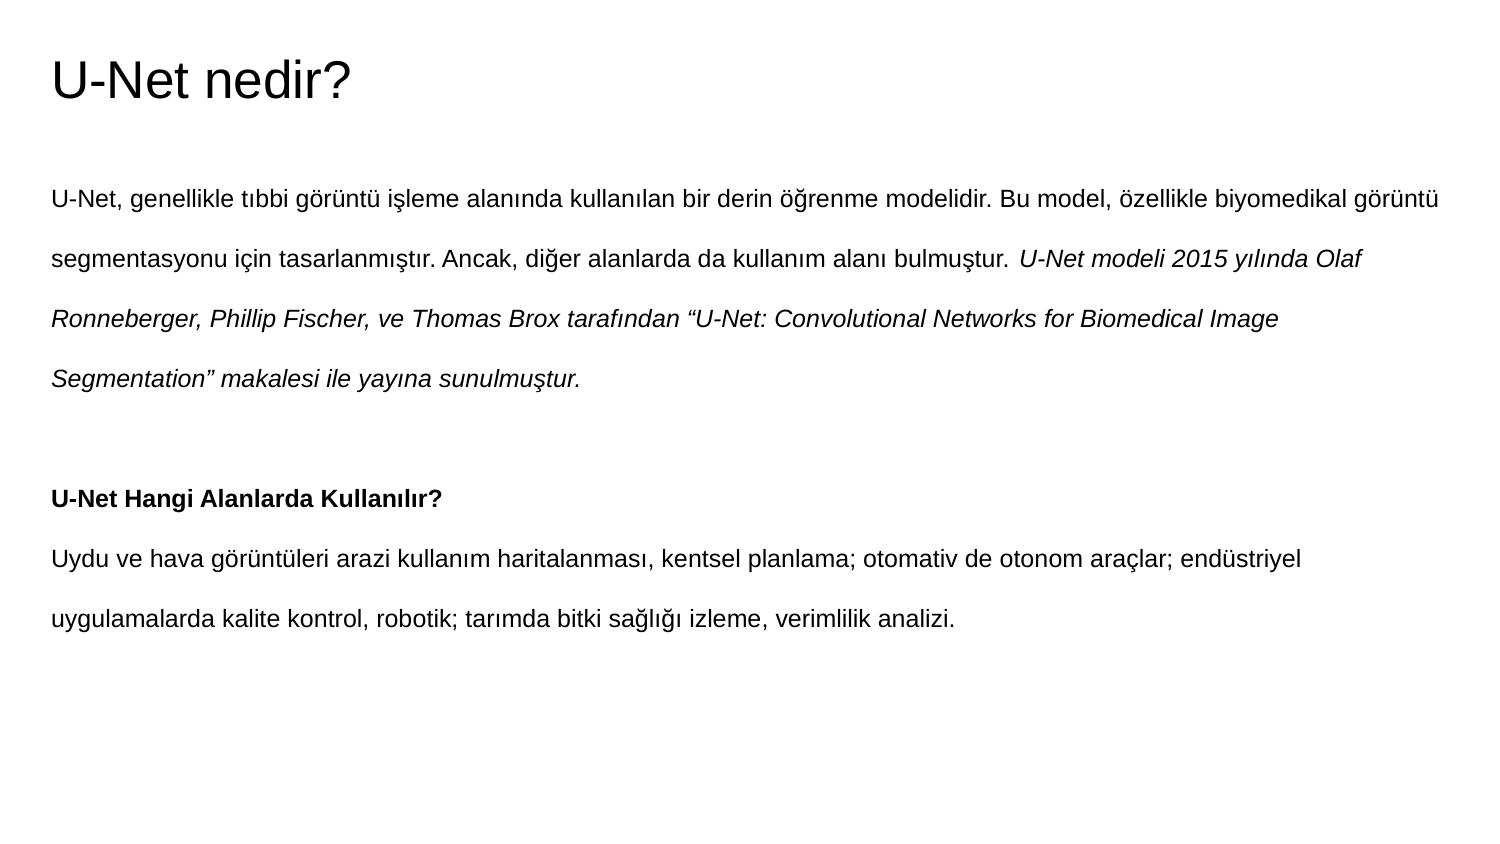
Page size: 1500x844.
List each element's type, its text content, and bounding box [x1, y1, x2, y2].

title U-Net nedir? [51, 30, 1449, 125]
list U-Net, genellikle tıbbi görüntü işleme alanında kullanılan bir derin öğrenme modelidir. Bu model, özellikle biyomedikal görüntü segmentasyonu için tasarlanmıştır. Ancak, diğer alanlarda da kullanım alanı bulmuştur. U-Net modeli 2015 yılında Olaf Ronneberger, Phillip Fischer, ve Thomas Brox tarafından “U-Net: Convolutional Networks for Biomedical Image Segmentation” makalesi ile yayına sunulmuştur. U-Net Hangi Alanlarda Kullanılır? Uydu ve hava görüntüleri arazi kullanım haritalanması, kentsel planlama; otomativ de otonom araçlar; endüstriyel uygulamalarda kalite kontrol, robotik; tarımda bitki sağlığı izleme, verimlilik analizi. [51, 137, 1449, 745]
